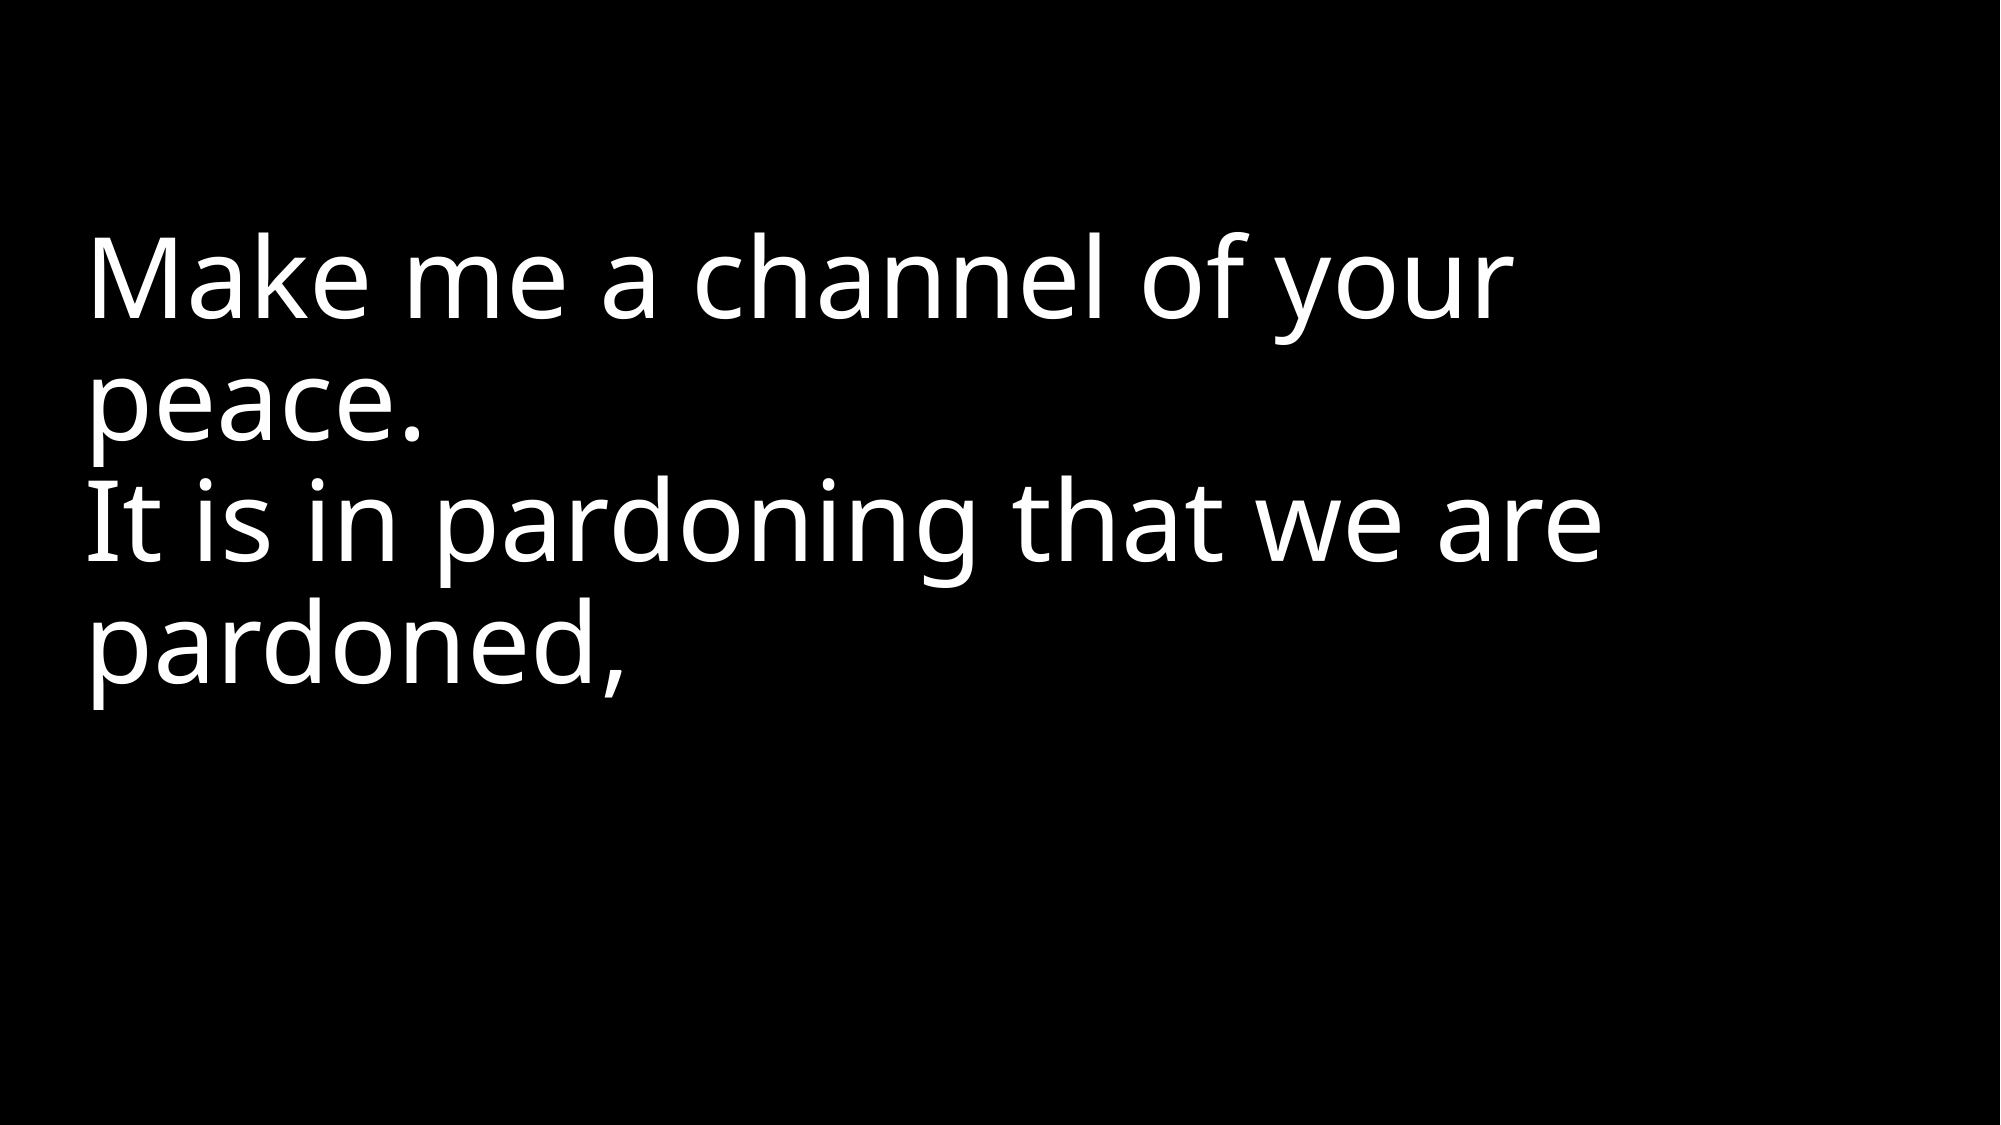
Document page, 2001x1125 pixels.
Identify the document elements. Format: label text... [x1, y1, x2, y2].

title Make me a channel of your peace. It is in pardoning that we are pardoned, [69, 121, 1863, 944]
